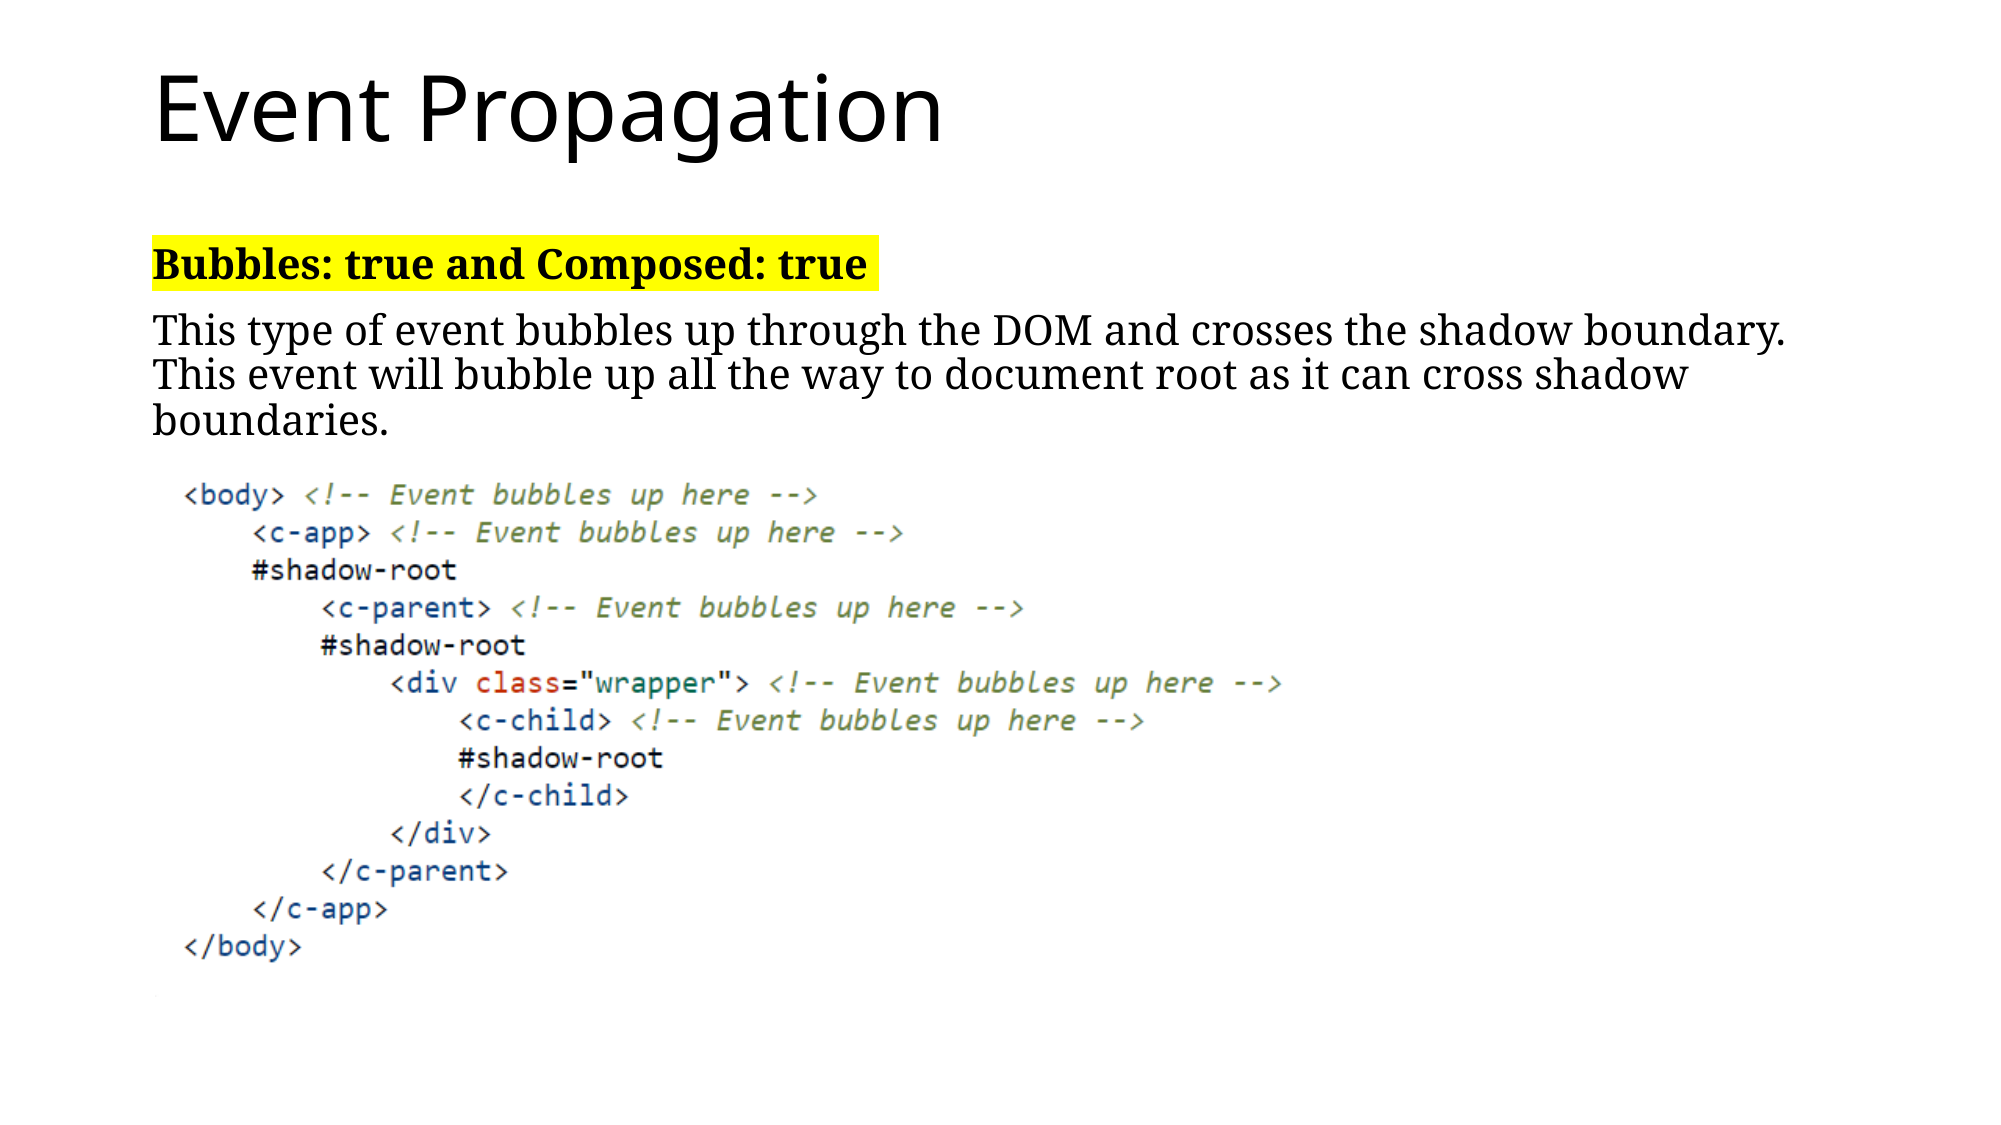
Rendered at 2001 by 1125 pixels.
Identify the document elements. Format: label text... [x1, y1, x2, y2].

title Event Propagation [137, 3, 1863, 221]
list Bubbles: true and Composed: true This type of event bubbles up through the DOM and crosses the shadow boundary. This event will bubble up all the way to document root as it can cross shadow boundaries. [137, 235, 1863, 1030]
picture [155, 447, 1497, 997]
